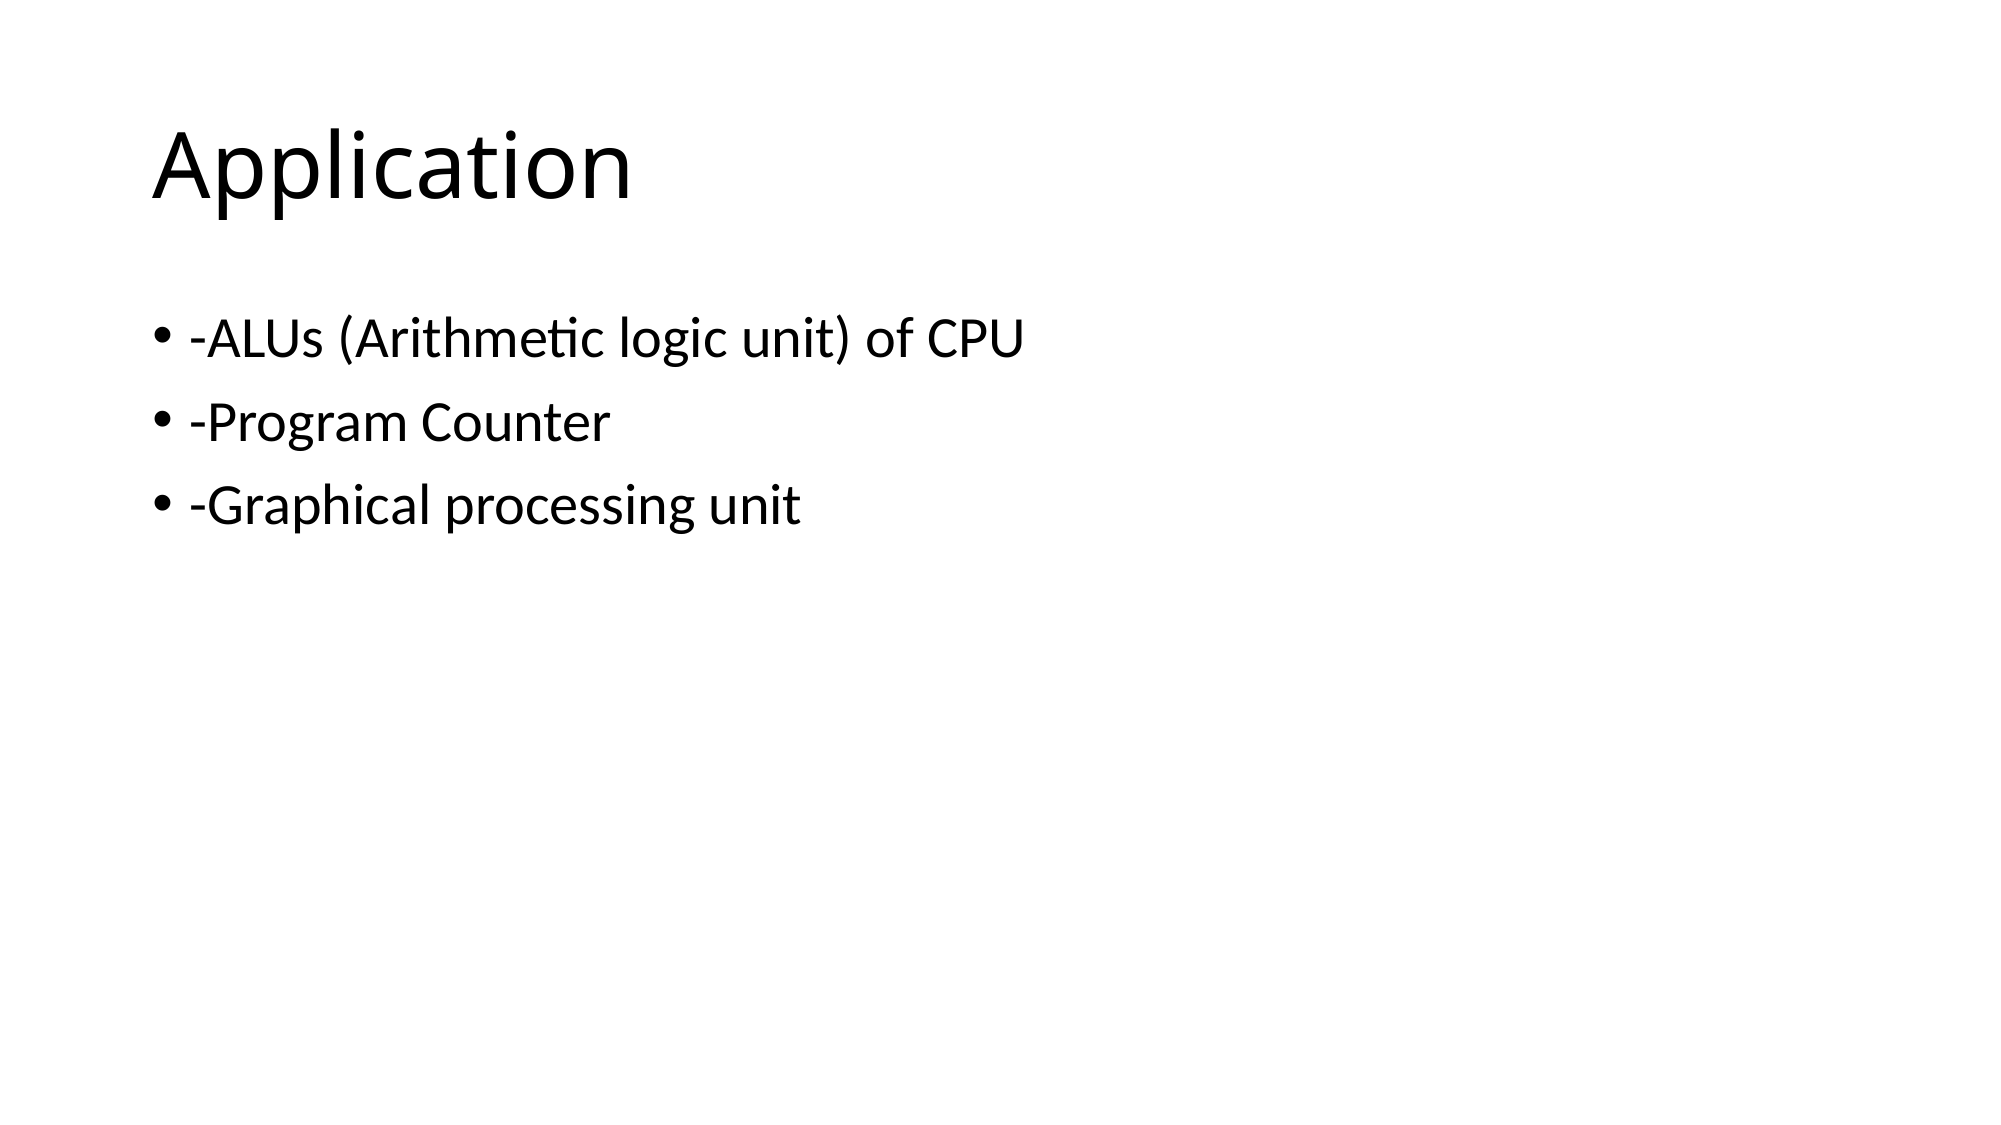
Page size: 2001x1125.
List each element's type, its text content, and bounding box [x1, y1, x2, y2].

list -ALUs (Arithmetic logic unit) of CPU -Program Counter -Graphical processing unit [137, 299, 1863, 1014]
title Application [137, 59, 1863, 278]
